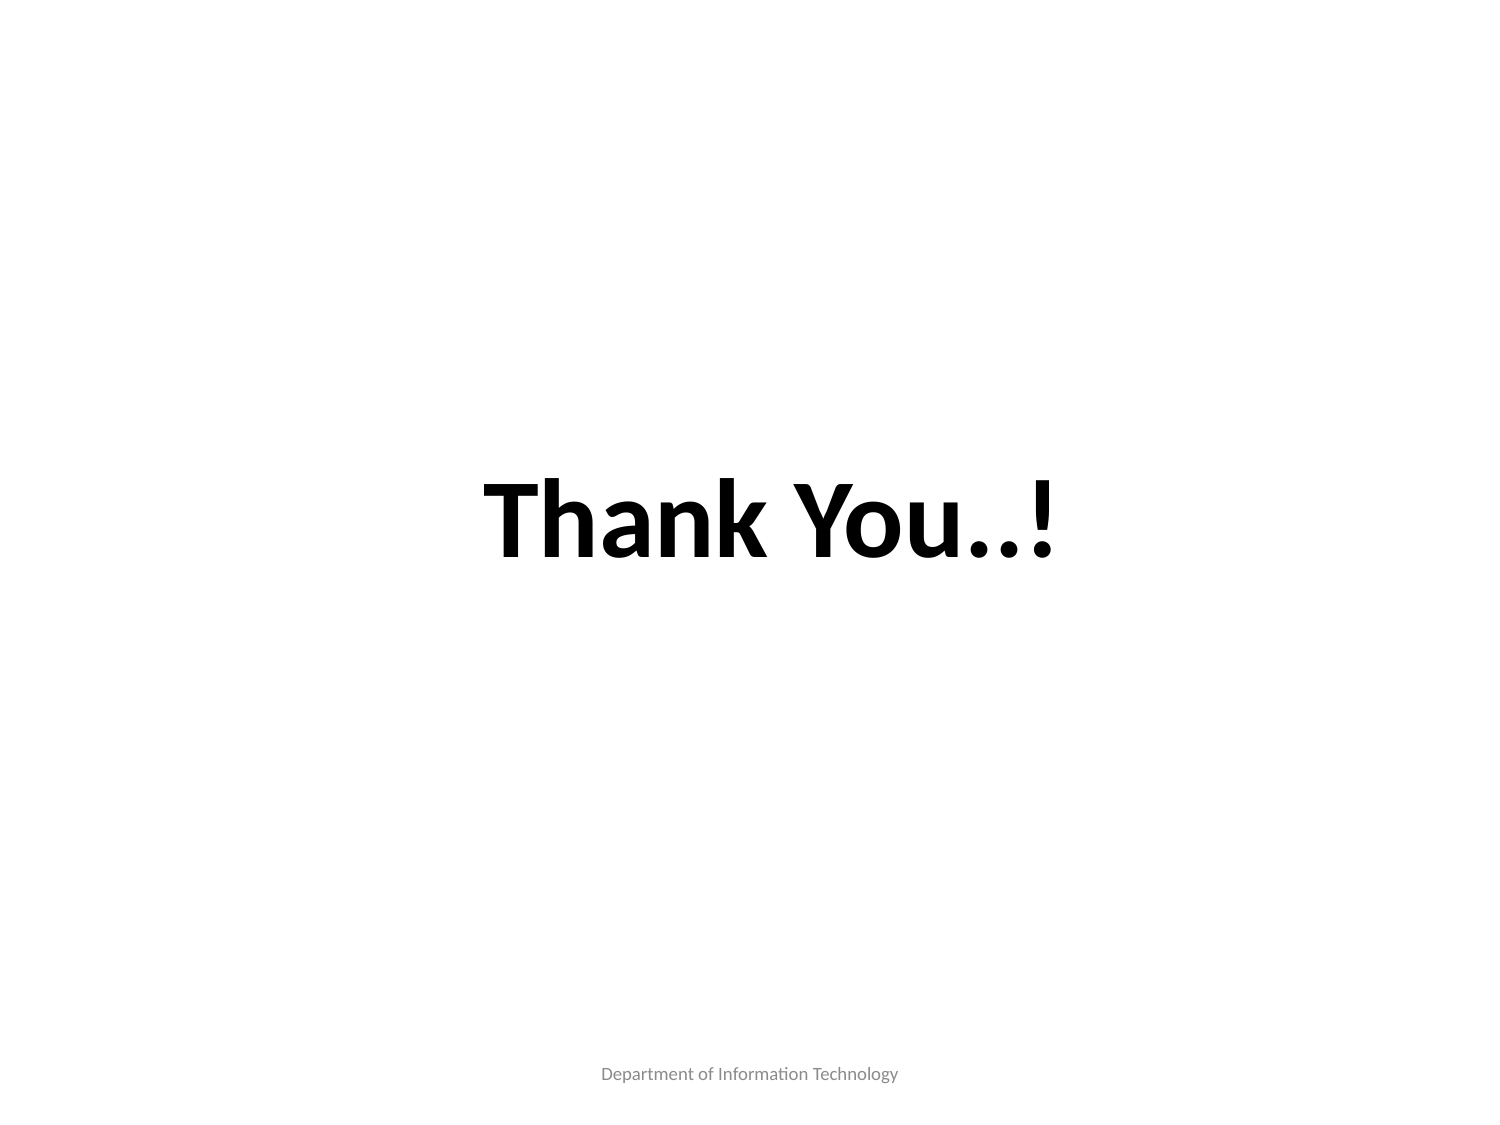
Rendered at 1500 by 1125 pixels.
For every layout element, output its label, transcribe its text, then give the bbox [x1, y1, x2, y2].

text_box Thank You..! [468, 437, 1077, 588]
footer Department of Information Technology [496, 1042, 1004, 1103]
